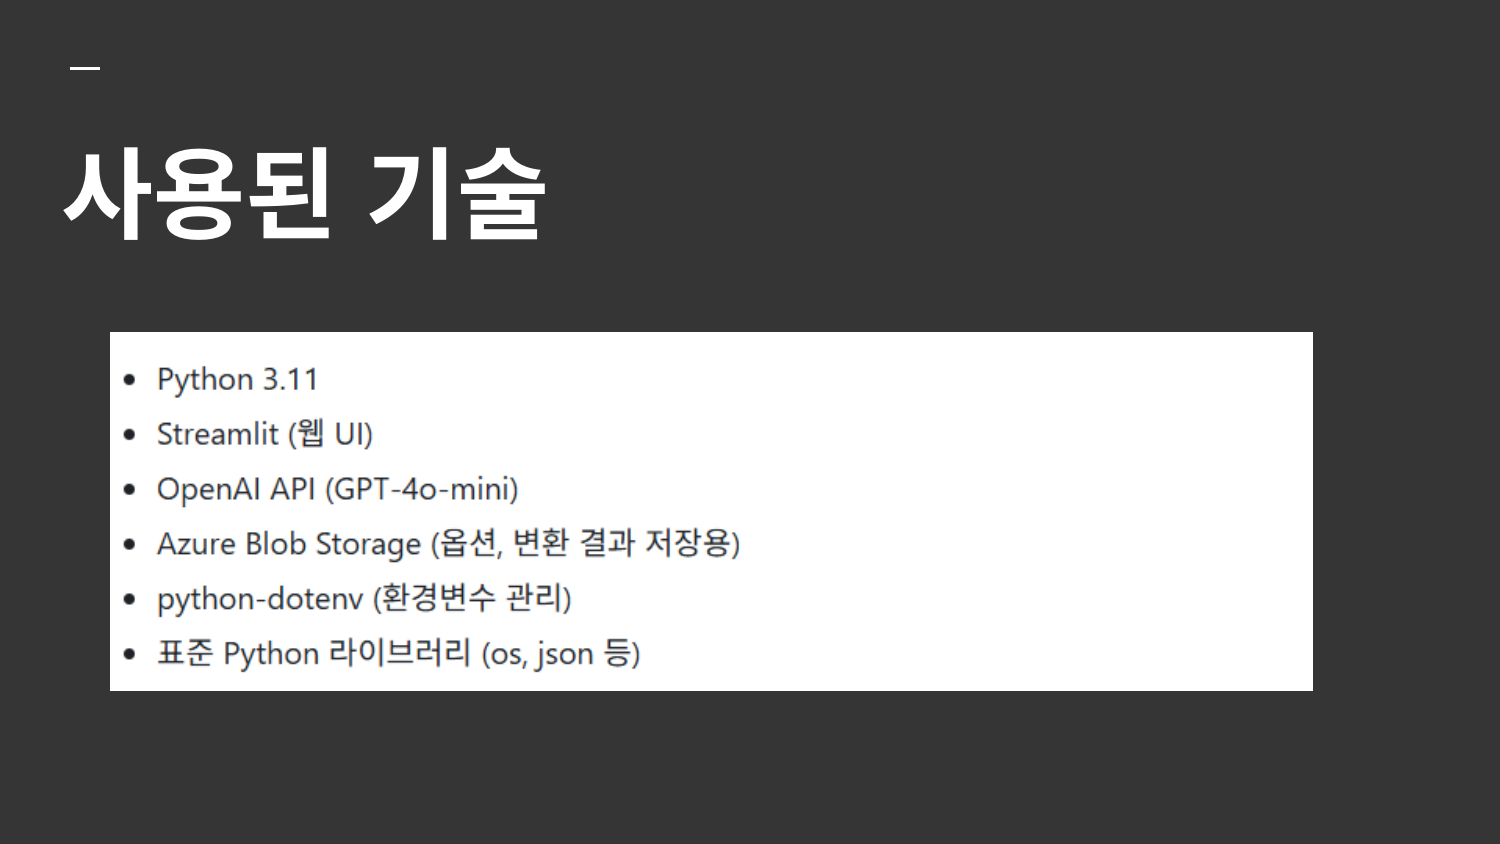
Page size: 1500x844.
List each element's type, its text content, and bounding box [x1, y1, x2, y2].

picture [110, 332, 1313, 691]
title 사용된 기술 [46, 116, 1461, 258]
